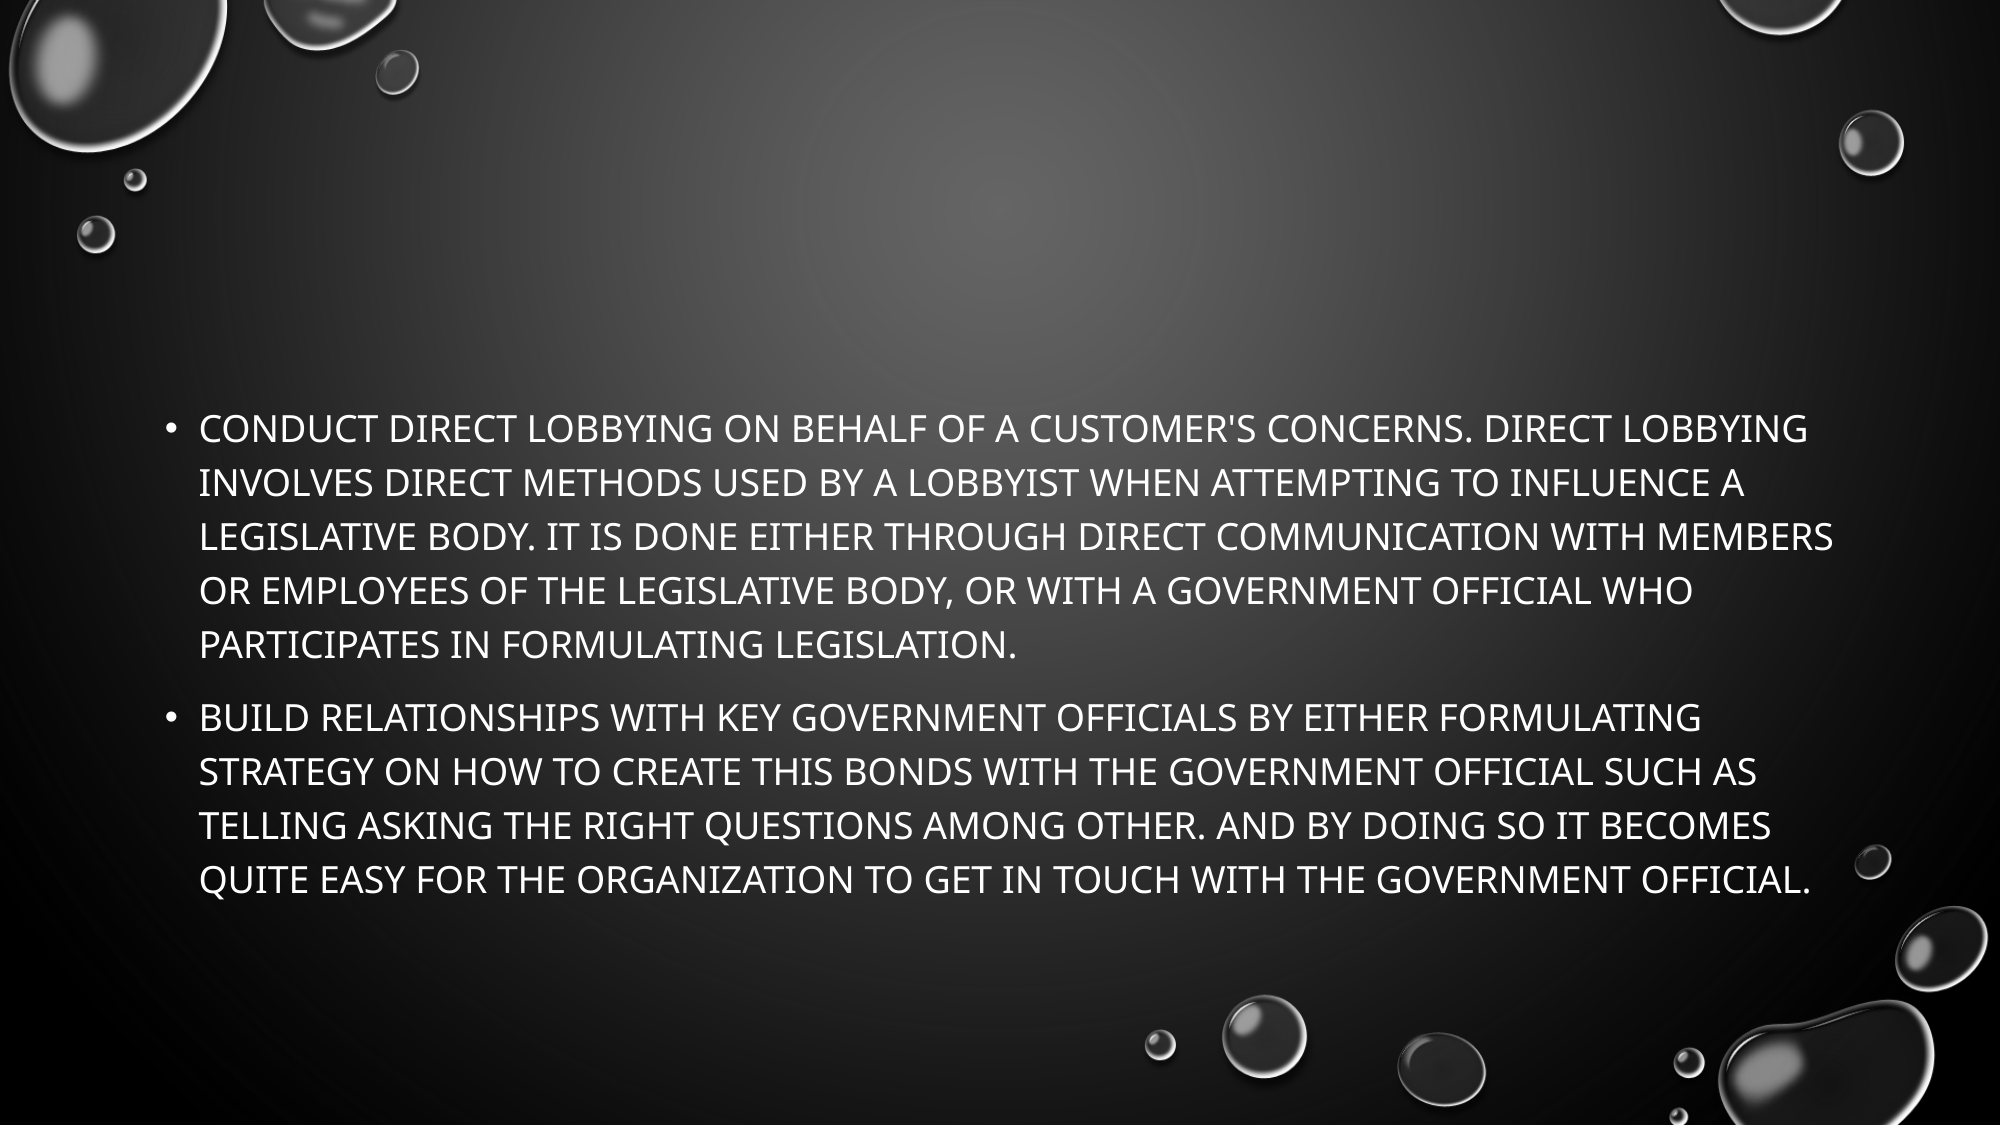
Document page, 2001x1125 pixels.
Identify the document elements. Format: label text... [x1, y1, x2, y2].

picture [0, 0, 2000, 1125]
list Conduct direct lobbying on behalf of a customer's concerns. Direct lobbying involves direct methods used by a lobbyist when attempting to influence a legislative body. It is done either through direct communication with members or employees of the legislative body, or with a government official who participates in formulating legislation. Build relationships with key government officials by either formulating strategy on how to create this bonds with the government official such as telling asking the right questions among other. And by doing so it becomes quite easy for the organization to get in touch with the government official. [149, 388, 1850, 950]
